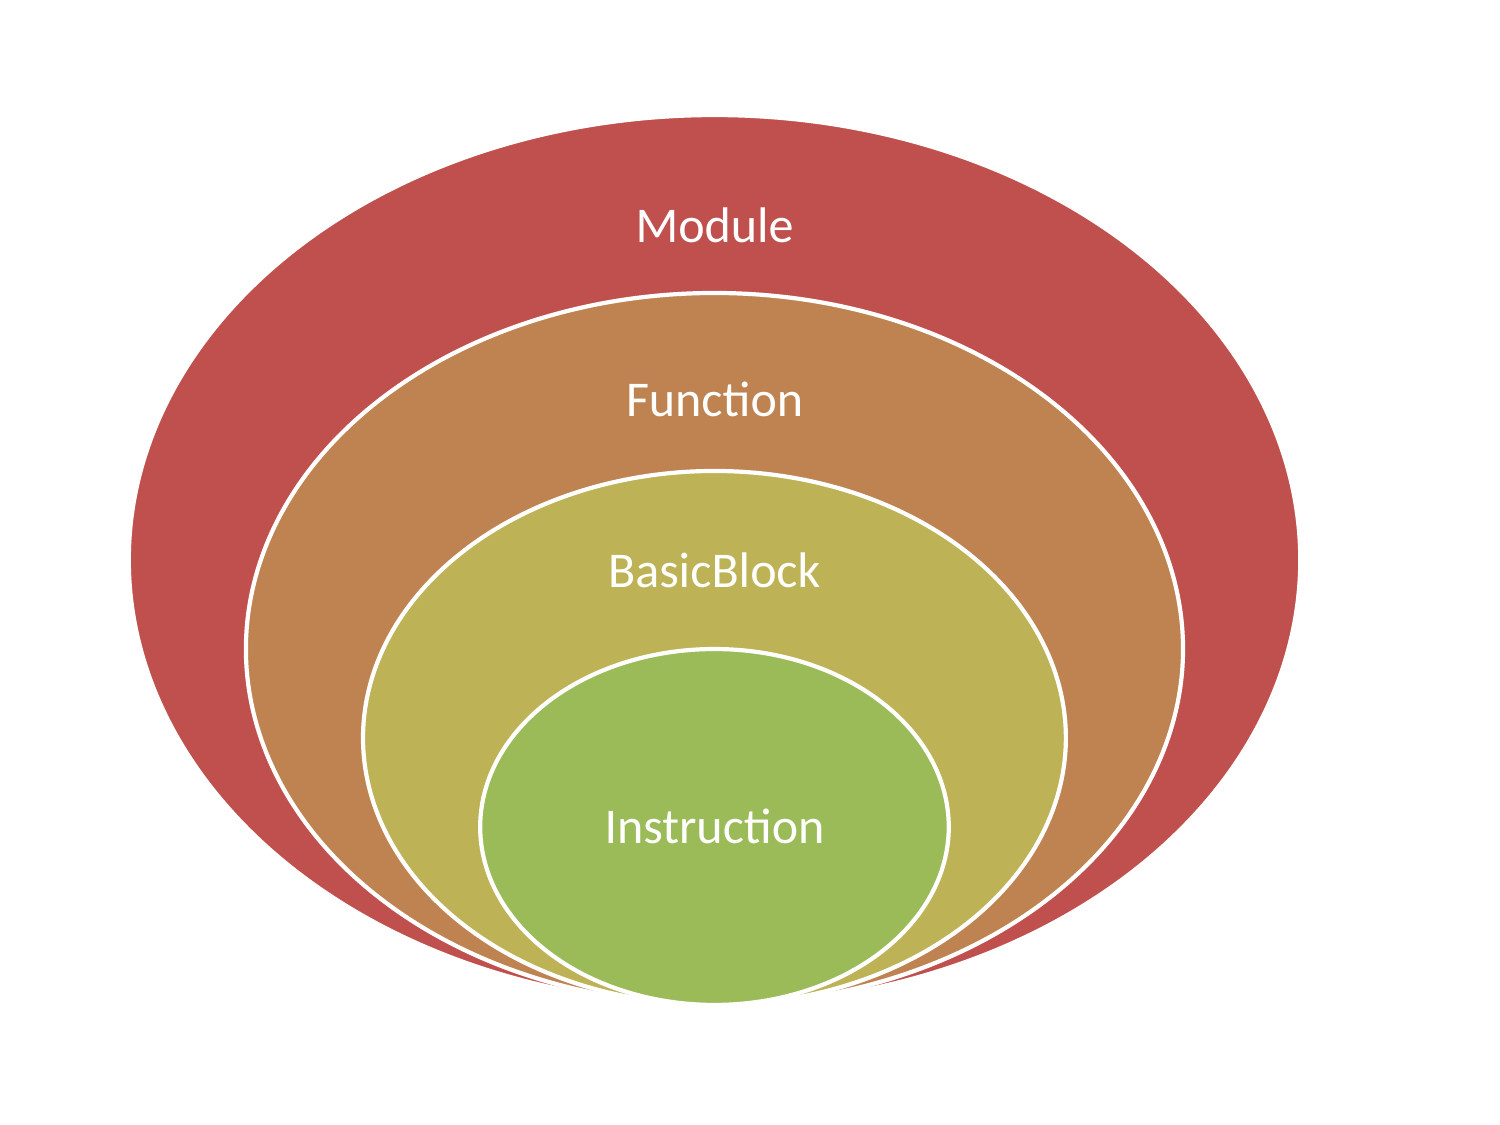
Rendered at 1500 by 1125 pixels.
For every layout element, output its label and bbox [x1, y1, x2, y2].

list [0, 114, 1500, 1006]
